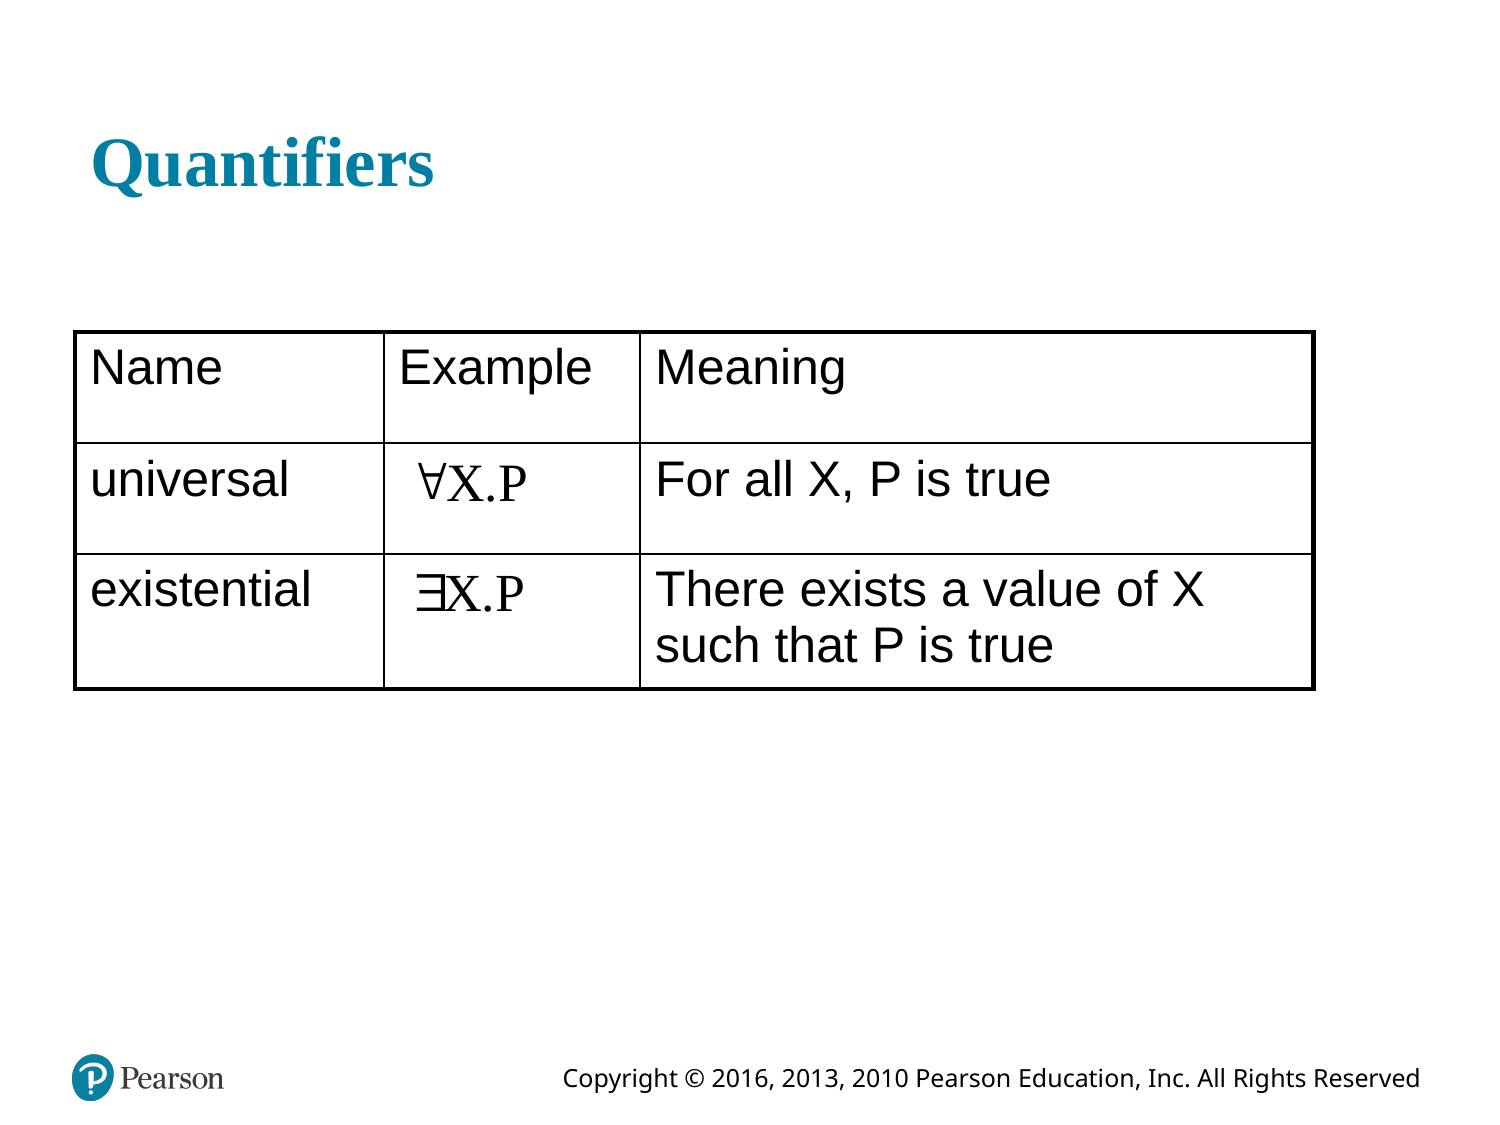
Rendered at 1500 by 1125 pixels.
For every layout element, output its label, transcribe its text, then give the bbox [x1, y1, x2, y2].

picture [72, 1087, 83, 1101]
title Quantifiers [75, 35, 1425, 216]
table_cell existential [77, 555, 383, 687]
picture [98, 1054, 224, 1101]
table_header Example [385, 334, 639, 442]
table_cell For all X, P is true [641, 444, 1311, 553]
table_cell For all x . p [385, 444, 639, 553]
table_cell There exists x . p [385, 555, 639, 687]
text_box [404, 457, 536, 512]
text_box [408, 567, 534, 622]
table_cell There exists a value of X such that P is true [641, 555, 1311, 687]
picture [72, 1054, 88, 1070]
table_header Meaning [641, 334, 1311, 442]
table_cell universal [77, 444, 383, 553]
picture [80, 1063, 106, 1088]
table_header Name [77, 334, 383, 442]
